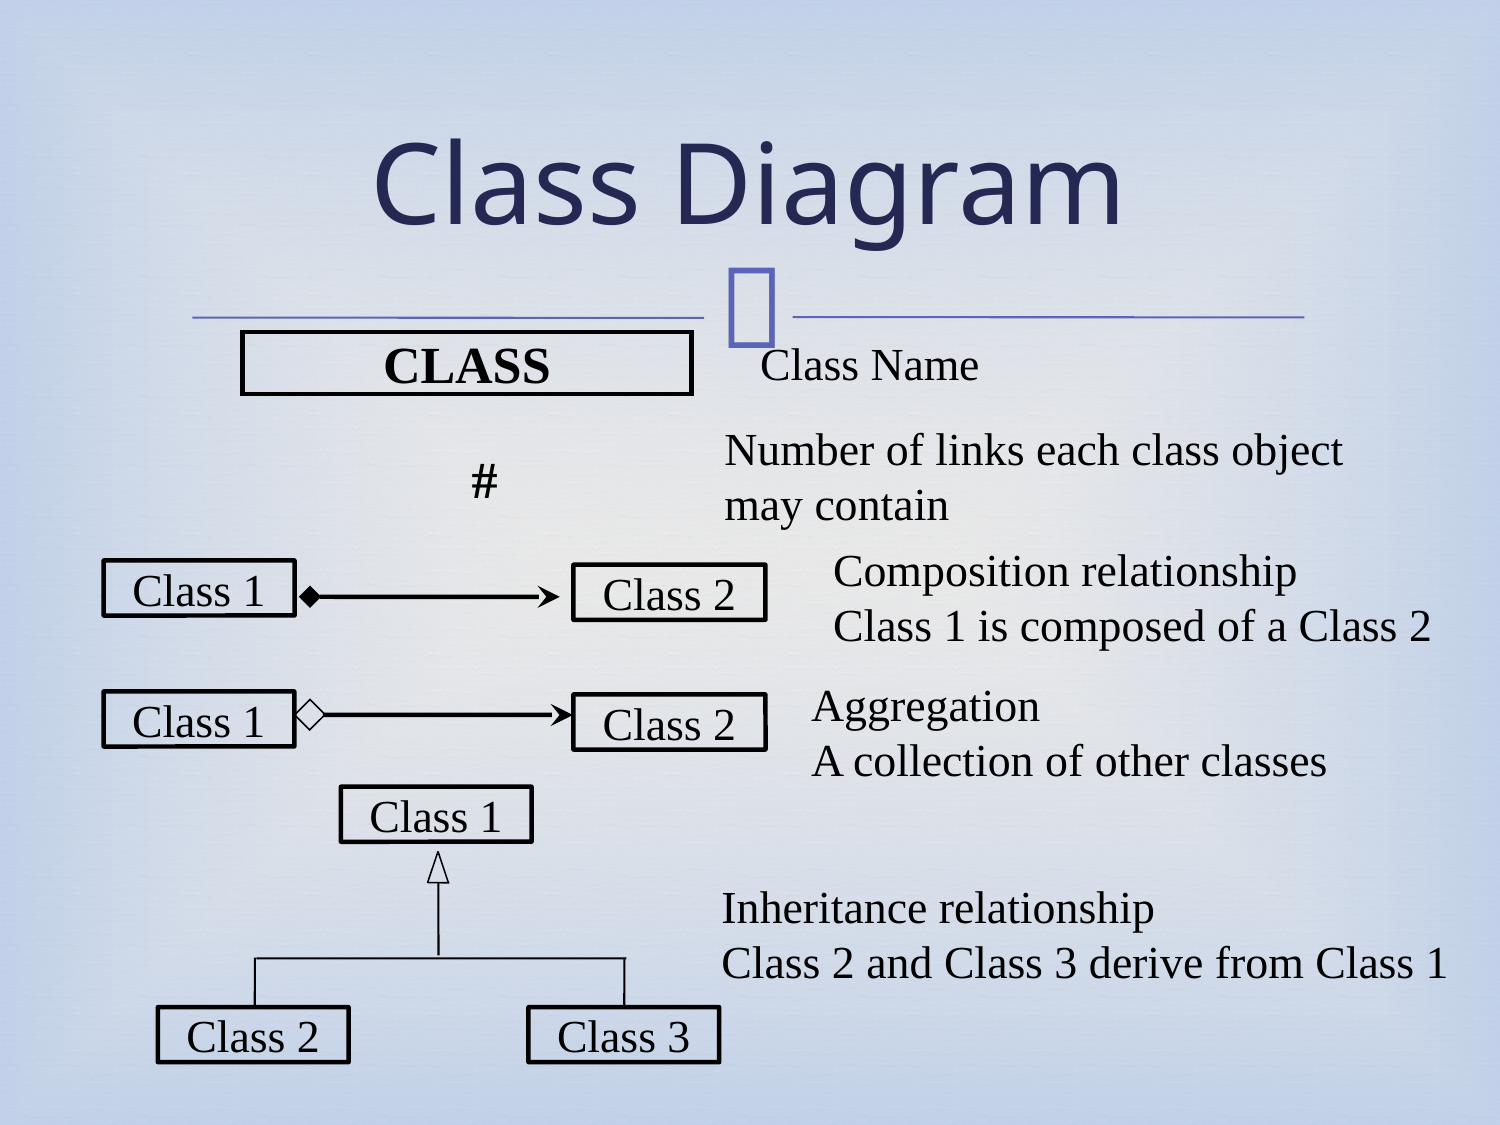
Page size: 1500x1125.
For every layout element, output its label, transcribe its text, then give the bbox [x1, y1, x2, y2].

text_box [103, 331, 1477, 1062]
title Class Diagram [112, 93, 1386, 267]
